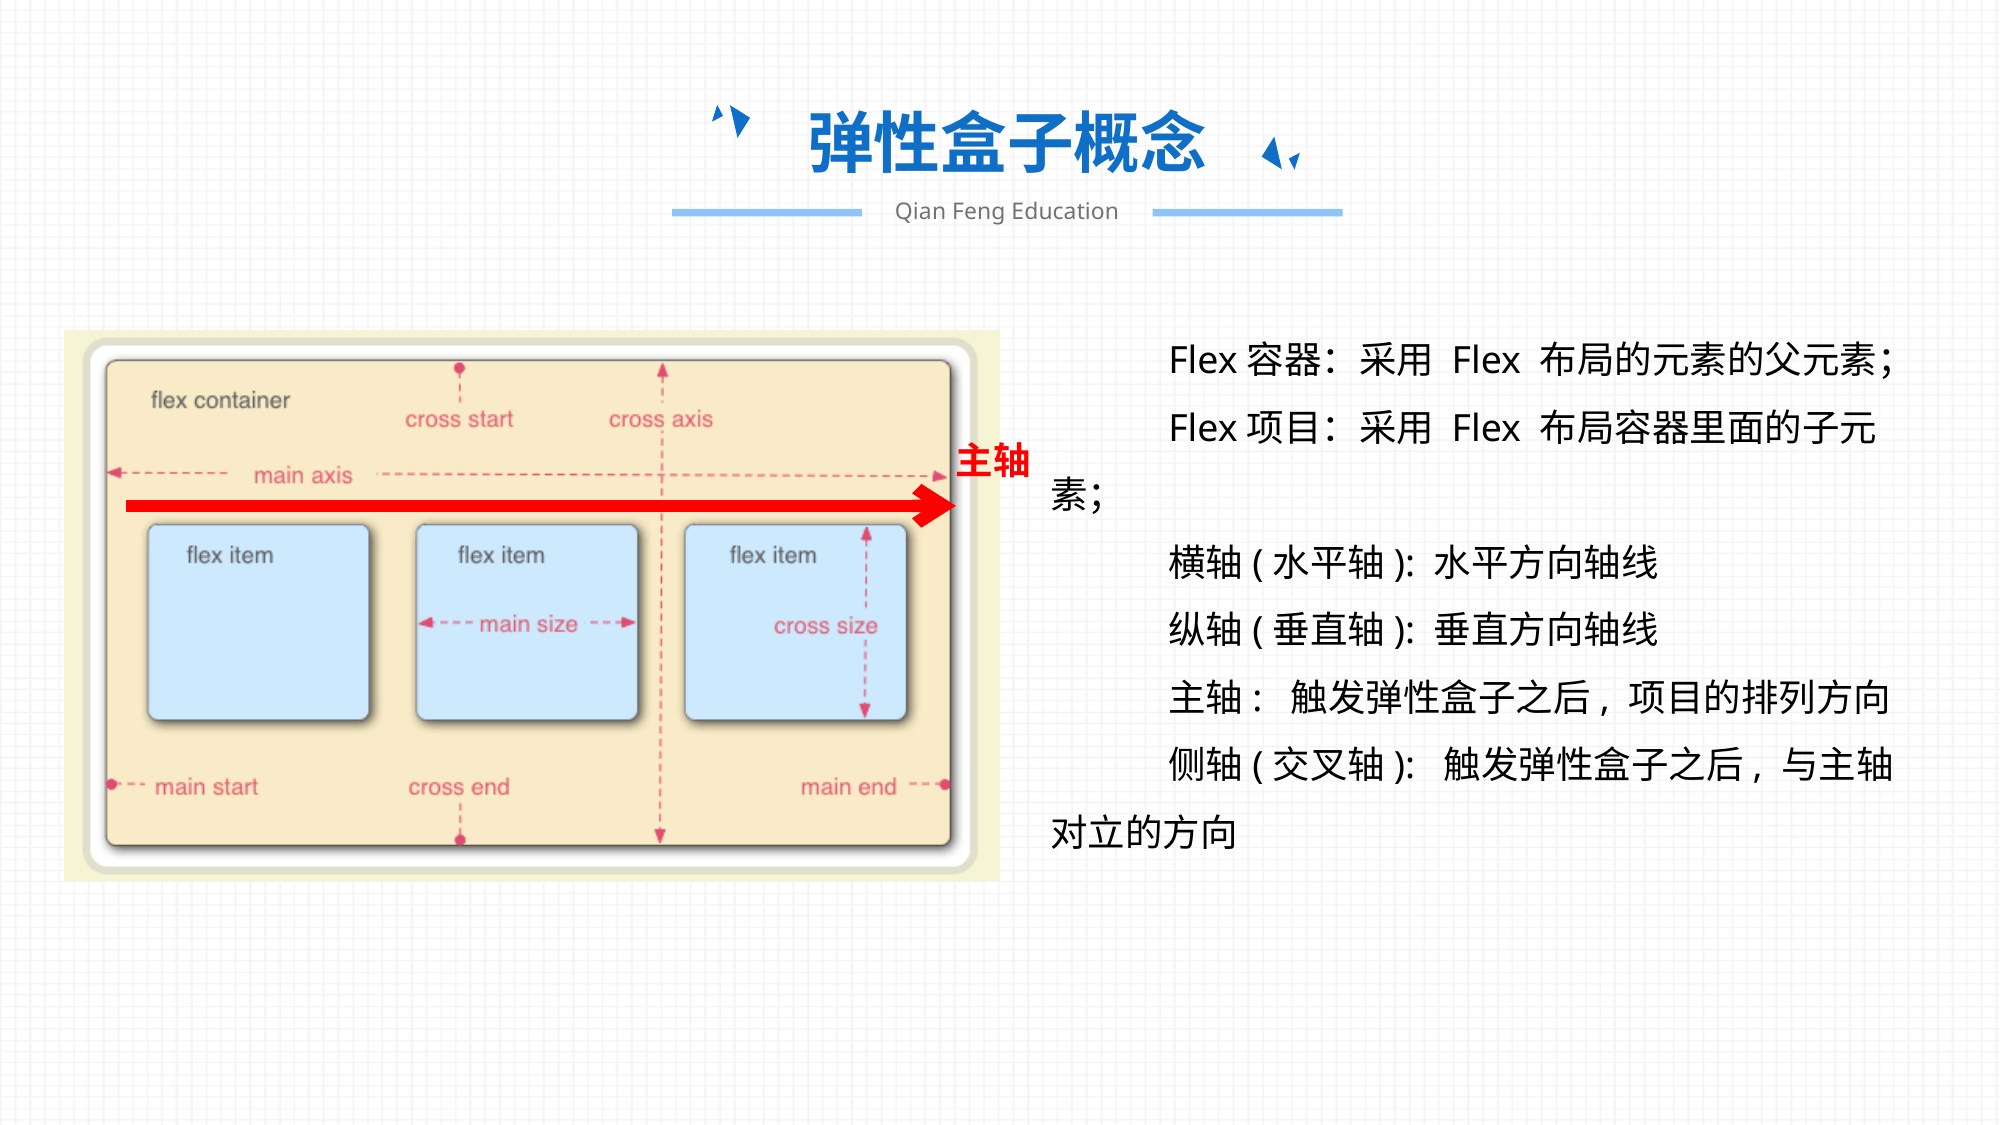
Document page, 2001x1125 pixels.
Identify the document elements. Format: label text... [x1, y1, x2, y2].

text_box 主轴 [1001, 384, 1046, 490]
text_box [1264, 145, 1304, 169]
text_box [707, 105, 747, 130]
text_box Flex容器：采用 Flex 布局的元素的父元素； Flex项目：采用 Flex 布局容器里面的子元素； 横轴(水平轴): 水平方向轴线 纵轴(垂直轴): 垂直方向轴线 主轴: 触发弹性盒子之后, 项目的排列方向 侧轴(交叉轴): 触发弹性盒子之后, 与主轴对立的方向 [1035, 306, 1915, 929]
text_box 弹性盒子概念 [792, 93, 1223, 188]
text_box [672, 208, 863, 217]
text_box Qian Feng Education [880, 188, 1135, 232]
picture [0, 0, 2001, 1125]
text_box [1152, 208, 1343, 217]
